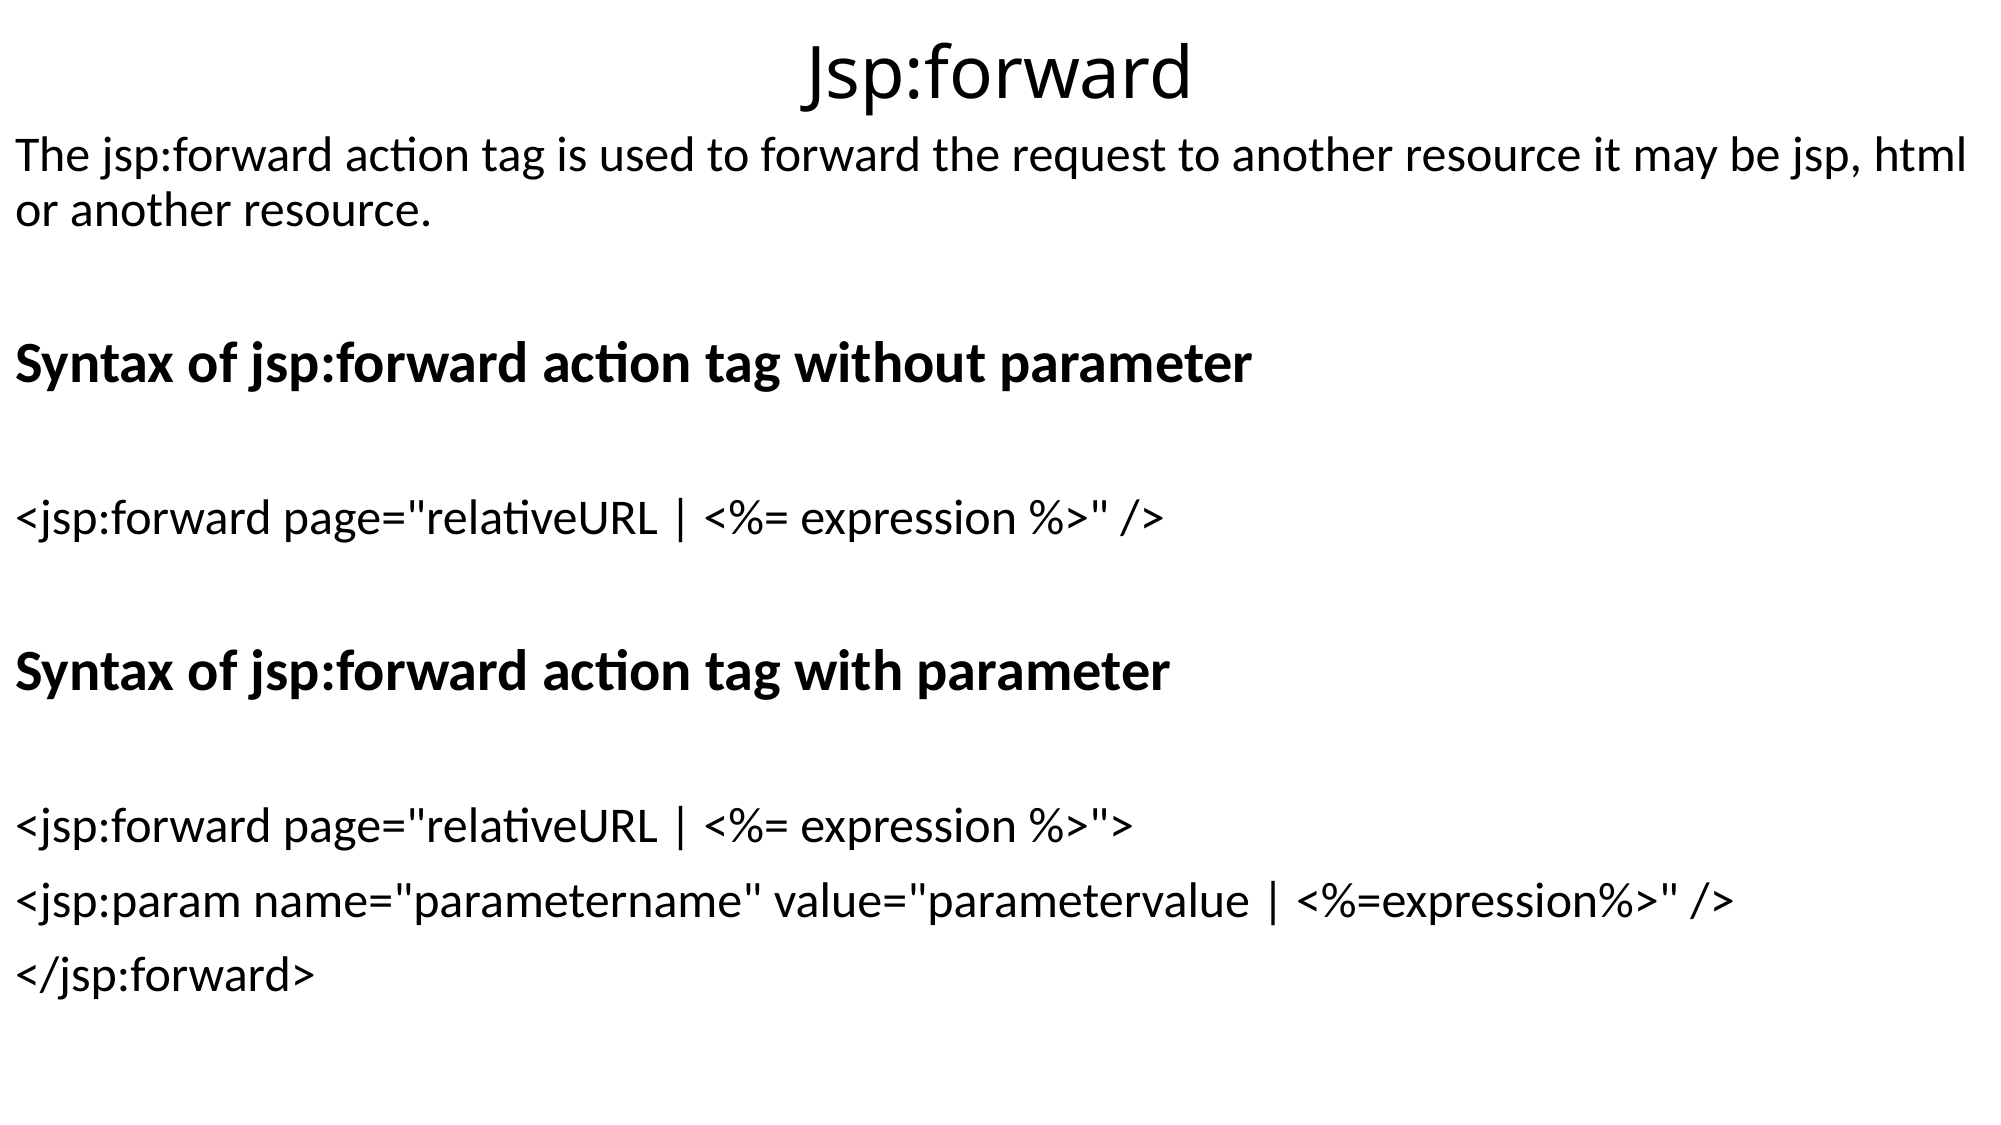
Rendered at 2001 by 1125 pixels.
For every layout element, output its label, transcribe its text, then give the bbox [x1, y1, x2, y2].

title Jsp:forward [249, 26, 1750, 121]
subtitle The jsp:forward action tag is used to forward the request to another resource it may be jsp, html or another resource. Syntax of jsp:forward action tag without parameter <jsp:forward page="relativeURL | <%= expression %>" /> Syntax of jsp:forward action tag with parameter <jsp:forward page="relativeURL | <%= expression %>"> <jsp:param name="parametername" value="parametervalue | <%=expression%>" /> </jsp:forward> [0, 121, 2000, 1125]
